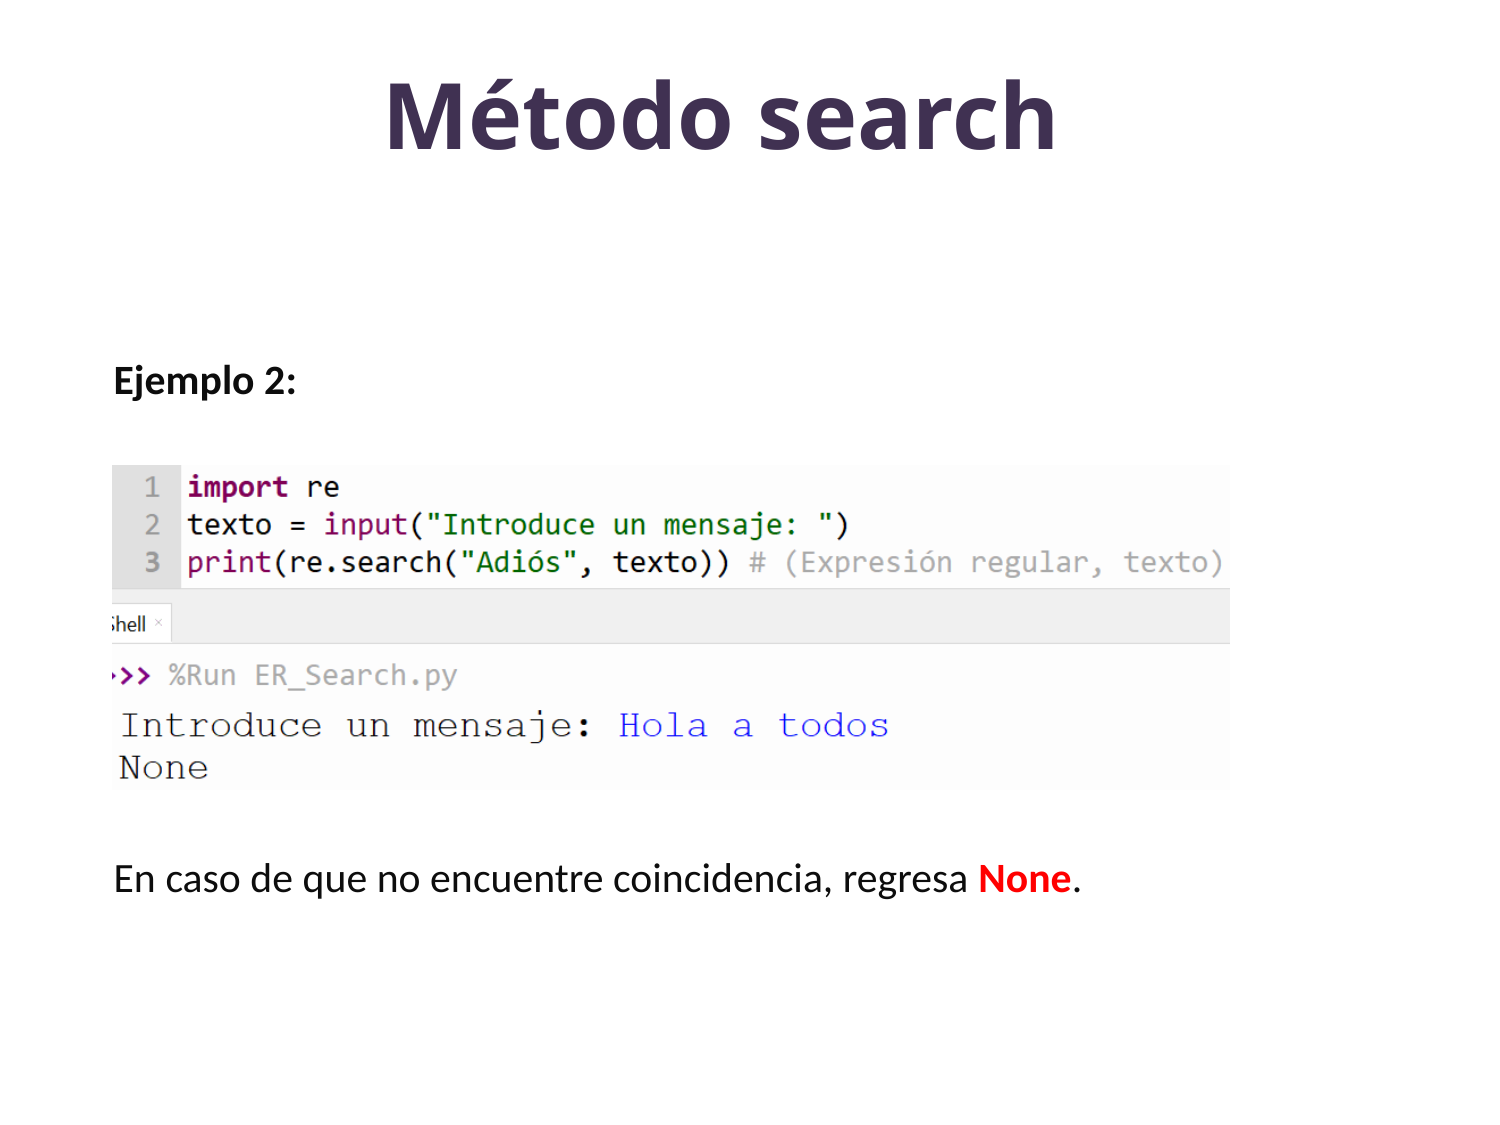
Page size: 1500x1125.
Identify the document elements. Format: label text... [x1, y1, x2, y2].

text_box En caso de que no encuentre coincidencia, regresa None. [98, 831, 1404, 909]
title Método search [17, 19, 1425, 207]
picture [111, 465, 1230, 790]
text_box Ejemplo 2: [98, 320, 1398, 410]
